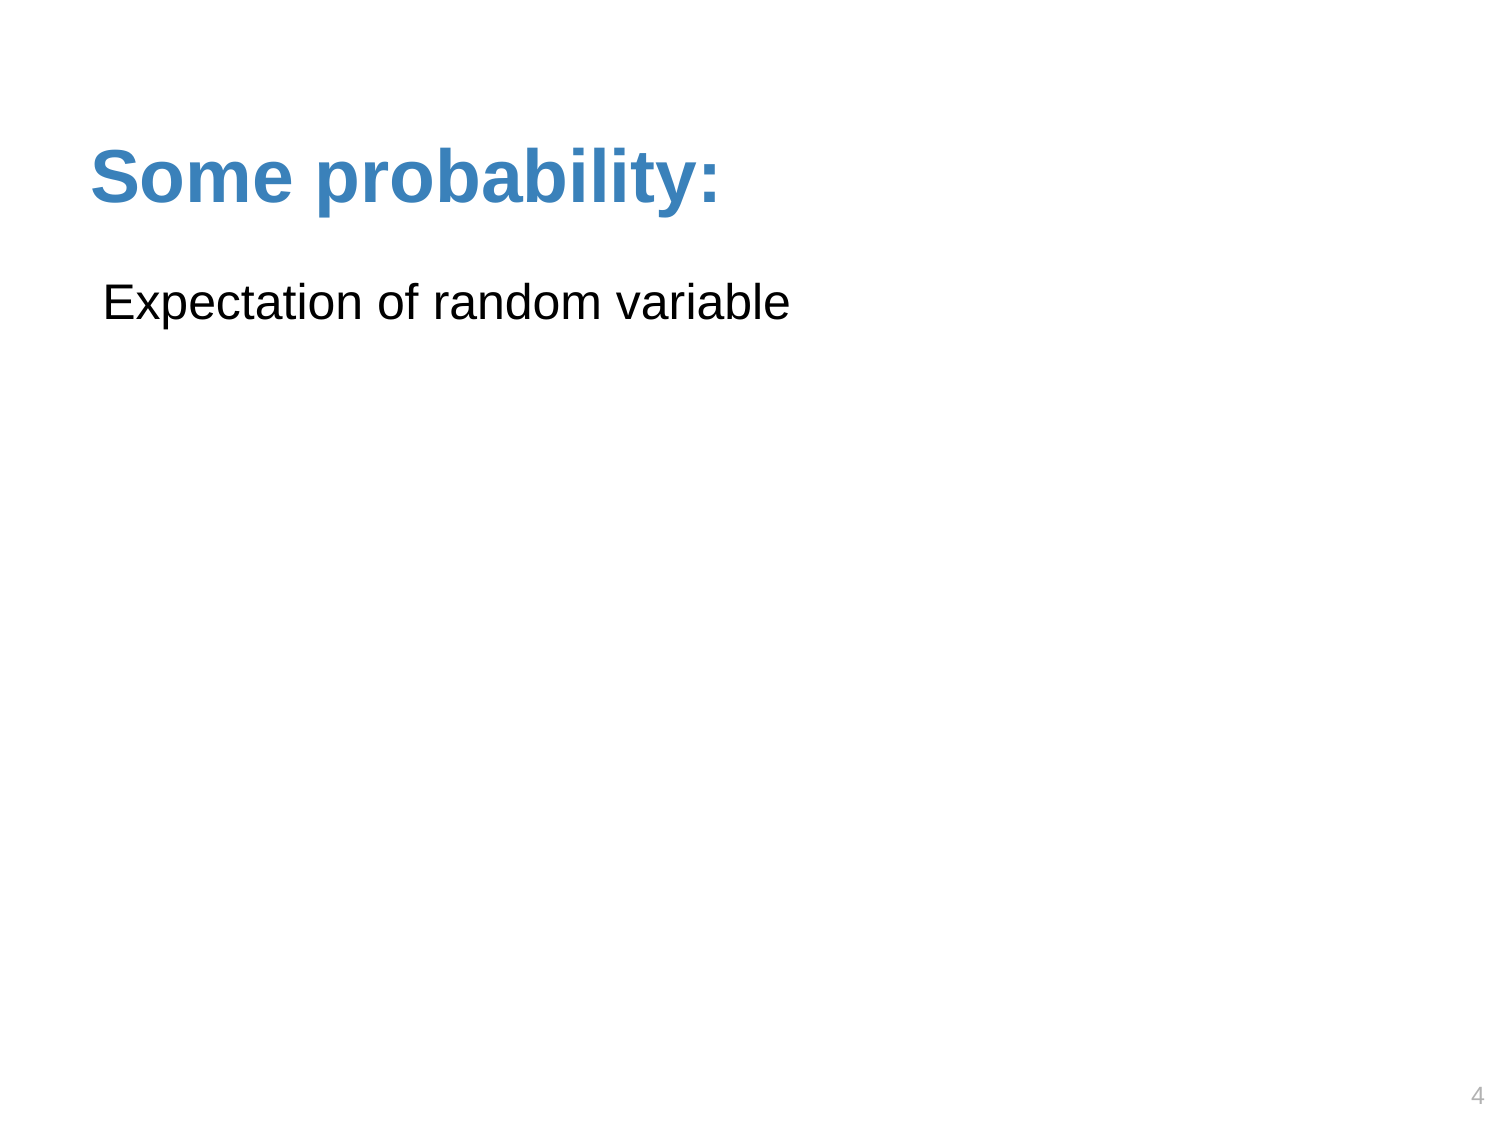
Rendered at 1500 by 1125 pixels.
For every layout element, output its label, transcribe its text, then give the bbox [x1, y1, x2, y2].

text_box Expectation of random variable [87, 262, 1363, 878]
title Some probability: [75, 45, 1425, 233]
slide_number 3 [1149, 1065, 1500, 1125]
